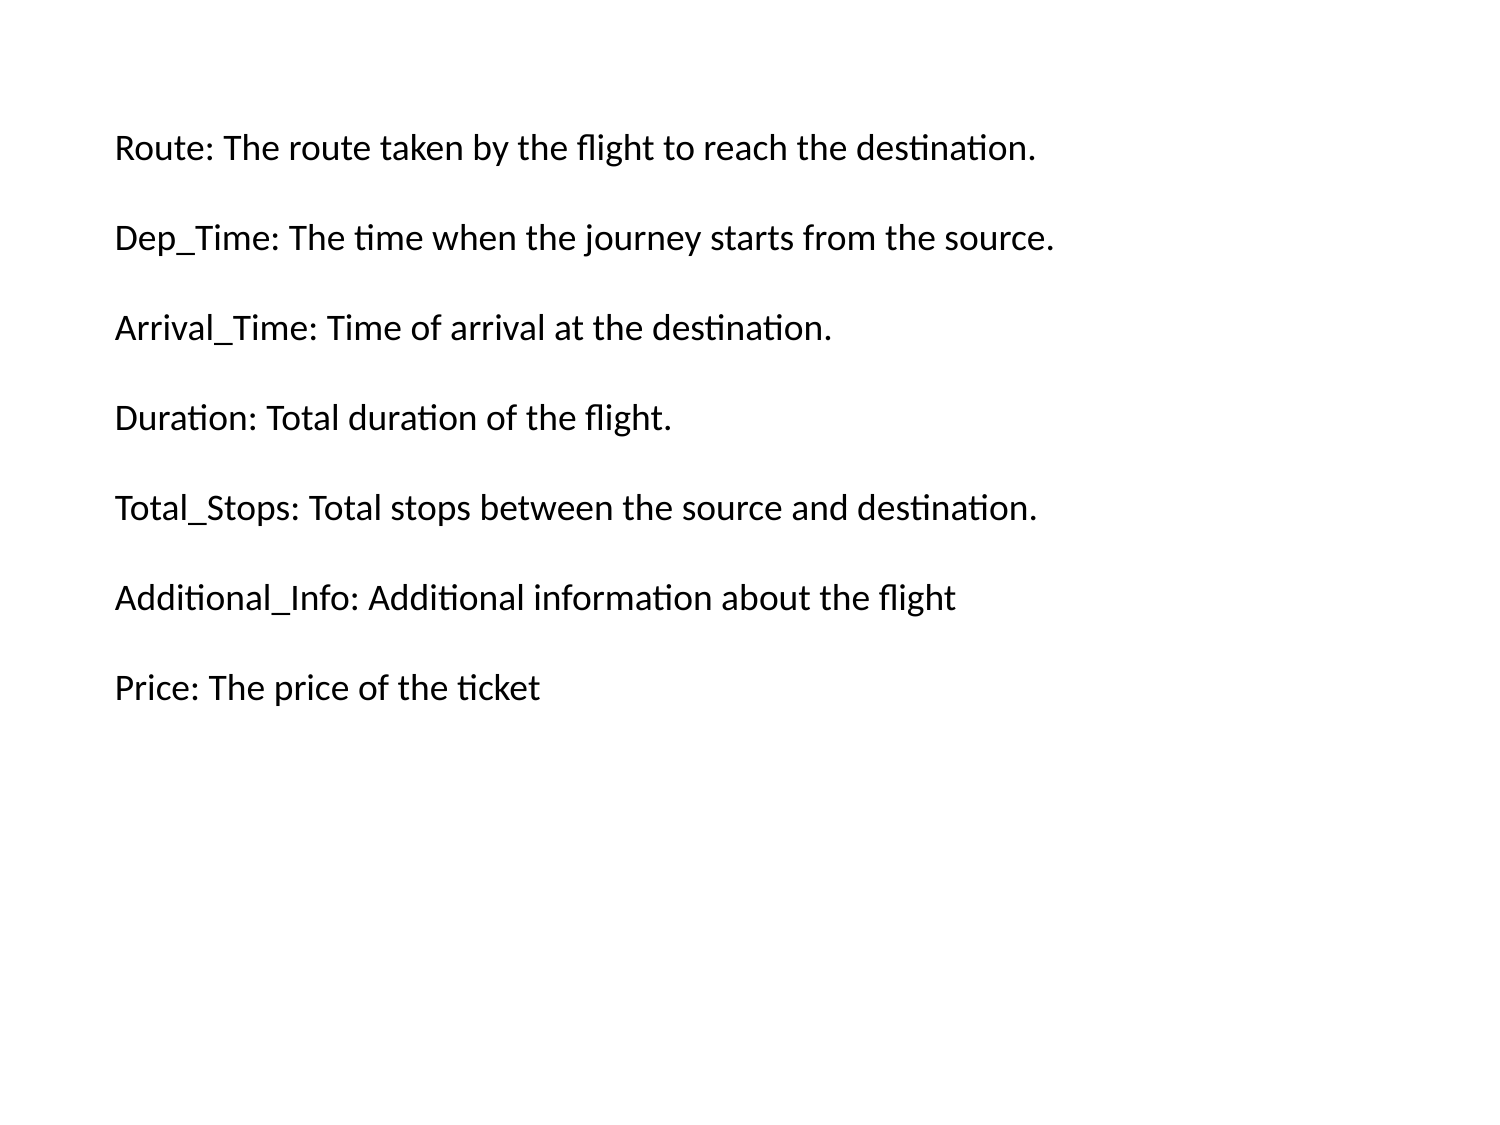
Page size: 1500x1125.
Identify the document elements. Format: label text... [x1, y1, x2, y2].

text_box Route: The route taken by the flight to reach the destination. Dep_Time: The time when the journey starts from the source. Arrival_Time: Time of arrival at the destination. Duration: Total duration of the flight. Total_Stops: Total stops between the source and destination. Additional_Info: Additional information about the flight Price: The price of the ticket [100, 115, 1306, 761]
